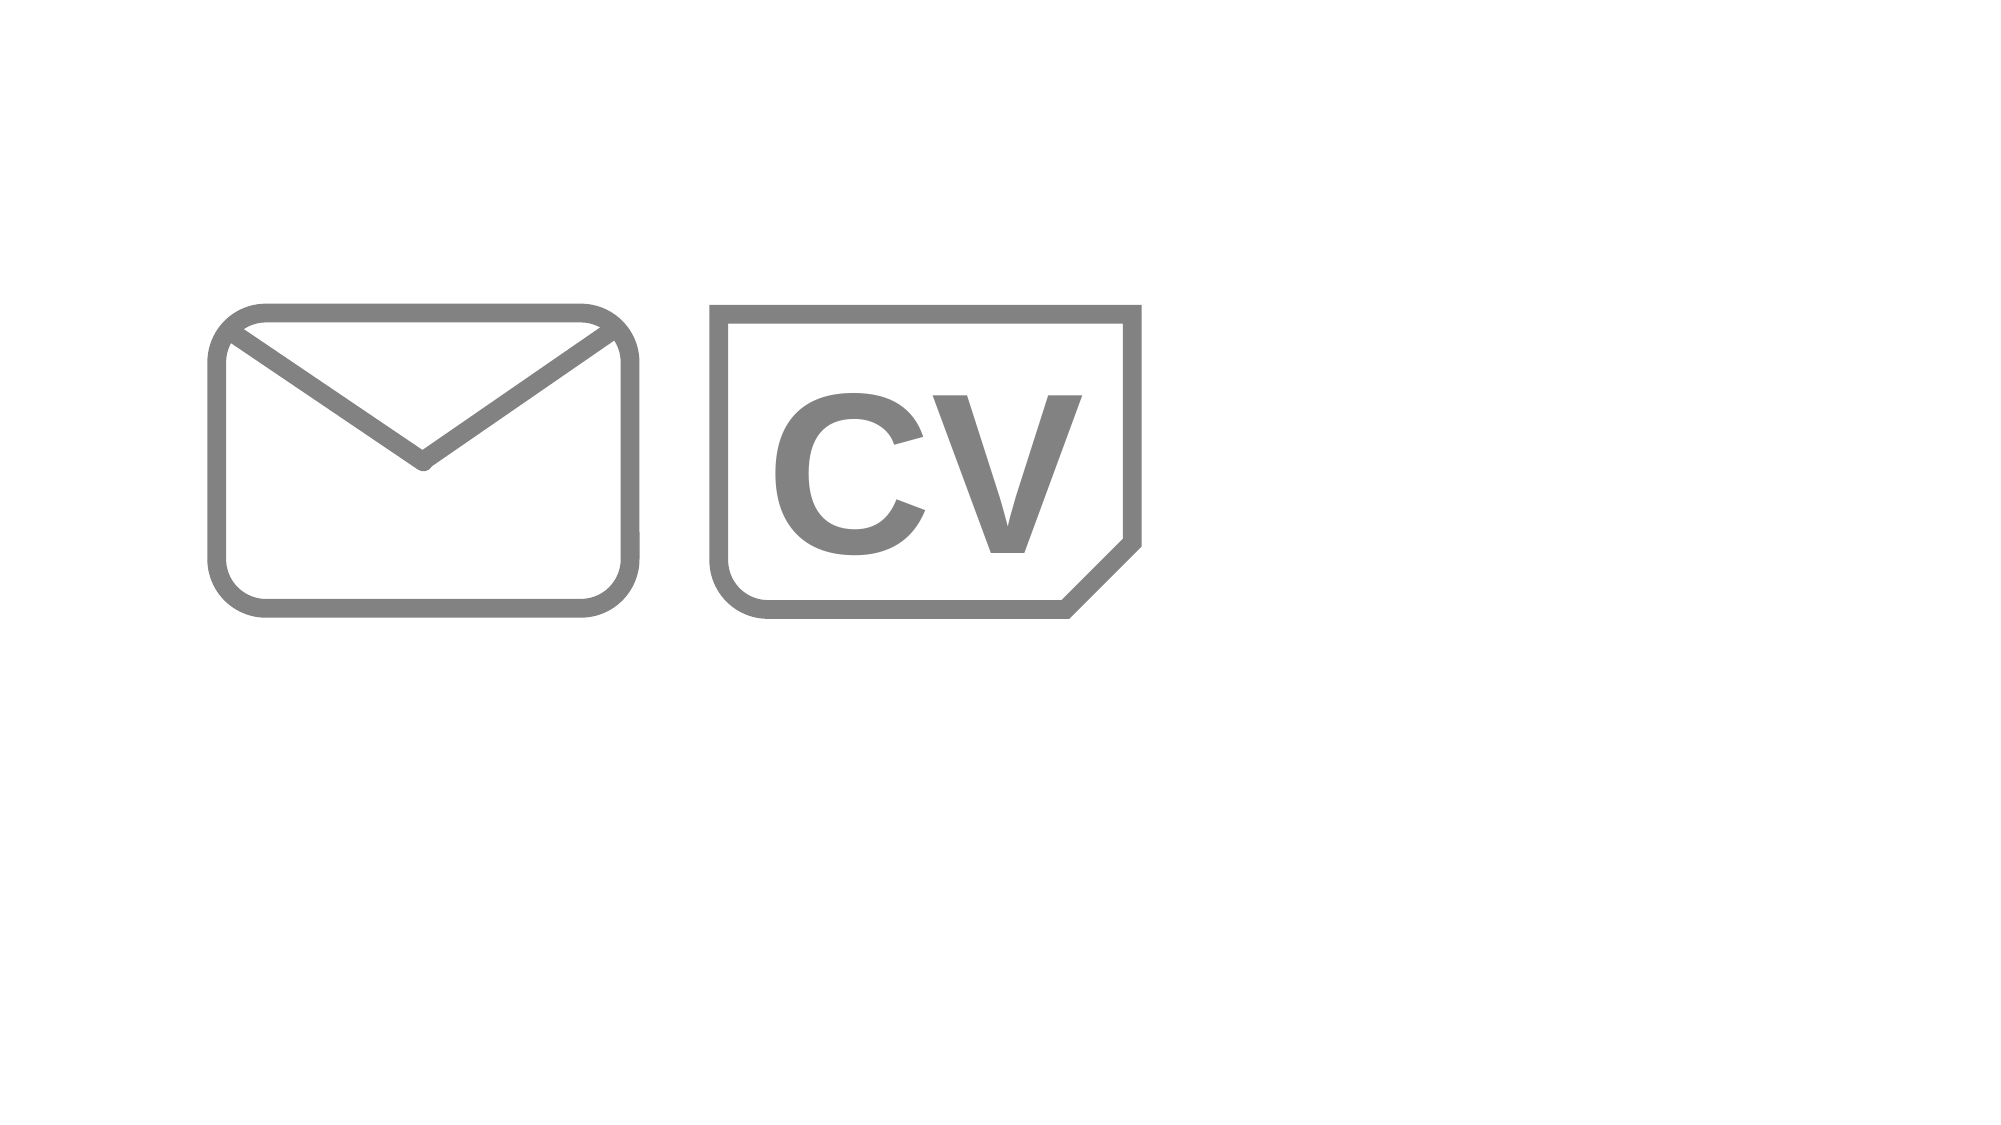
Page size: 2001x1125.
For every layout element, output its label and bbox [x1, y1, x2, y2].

text_box [718, 314, 1133, 610]
text_box [216, 313, 631, 609]
